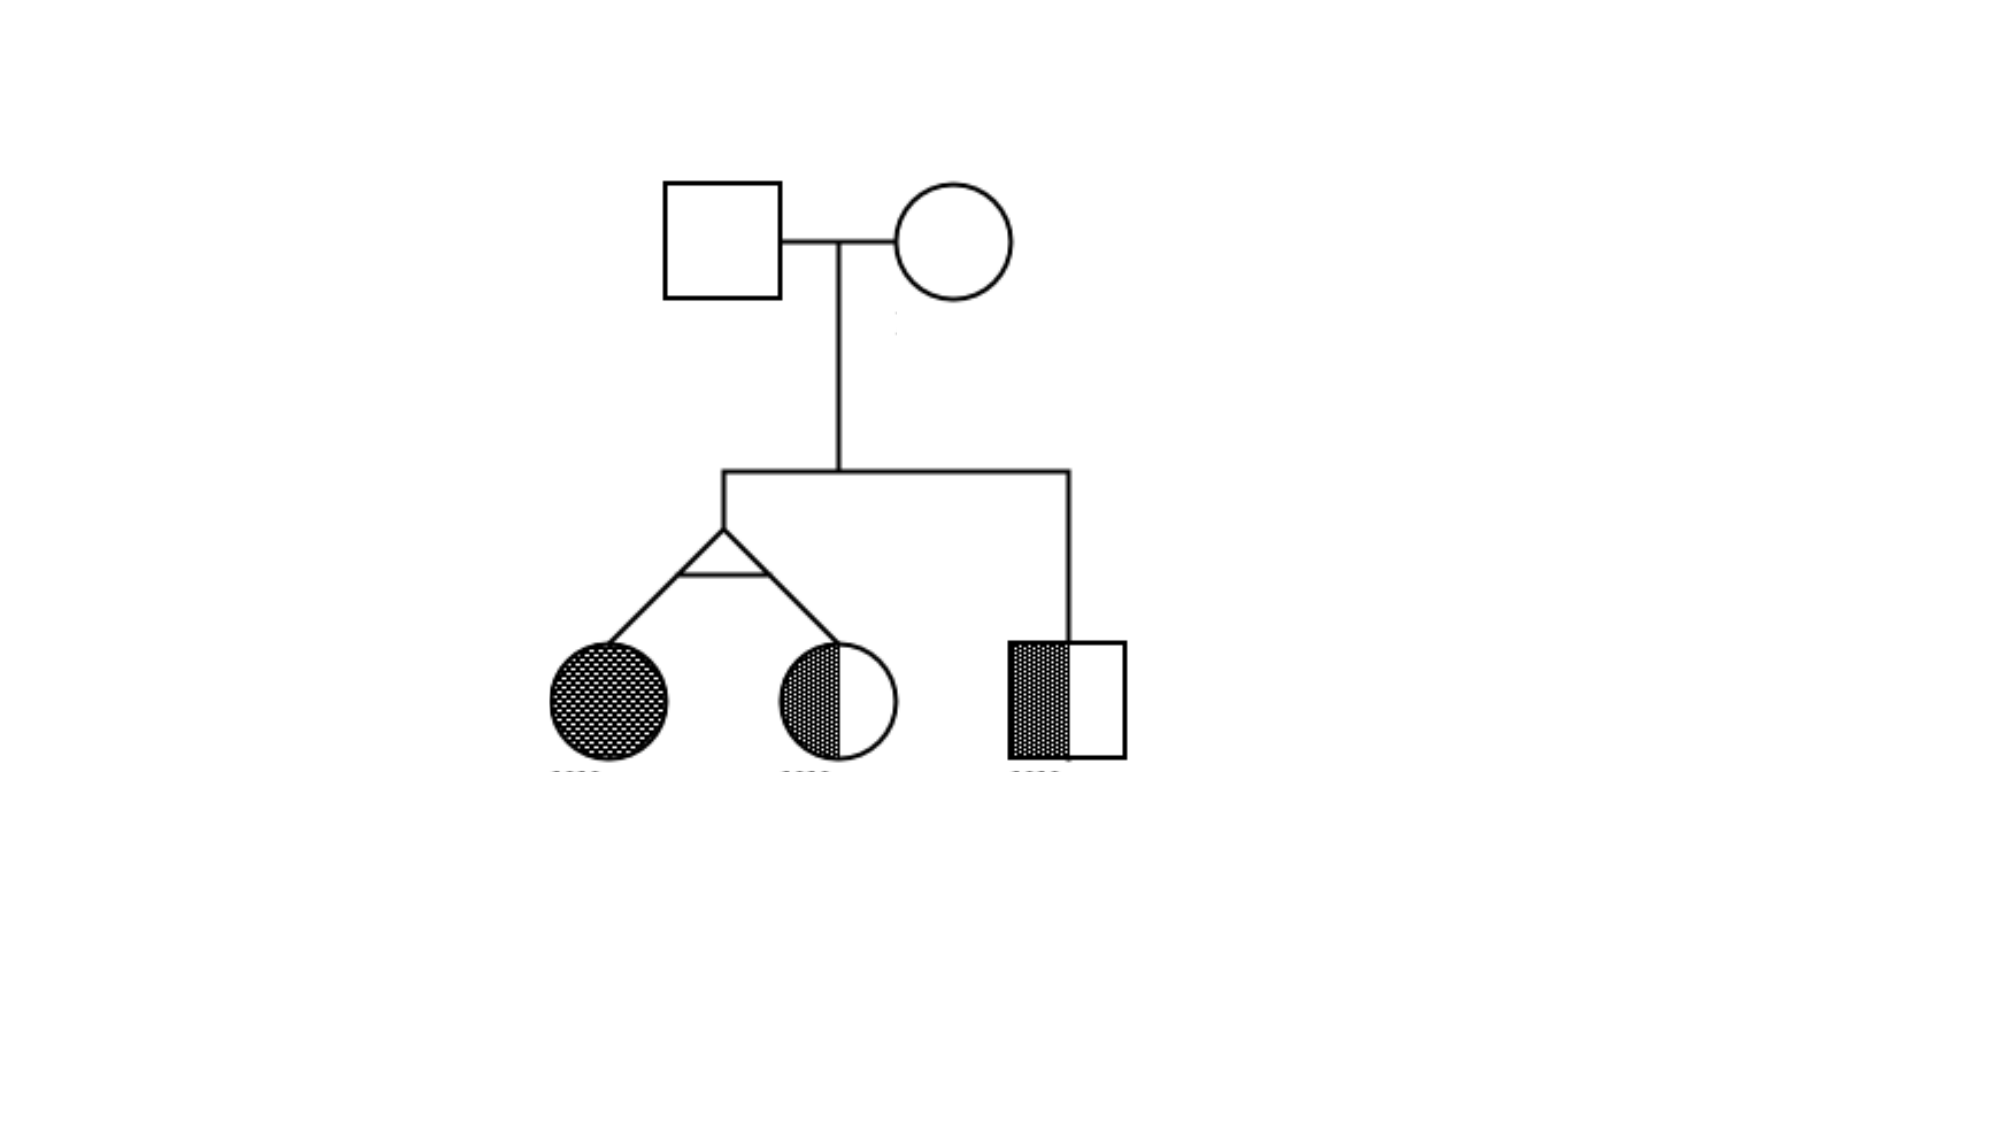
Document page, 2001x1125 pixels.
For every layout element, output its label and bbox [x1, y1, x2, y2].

text_box [549, 174, 1178, 772]
